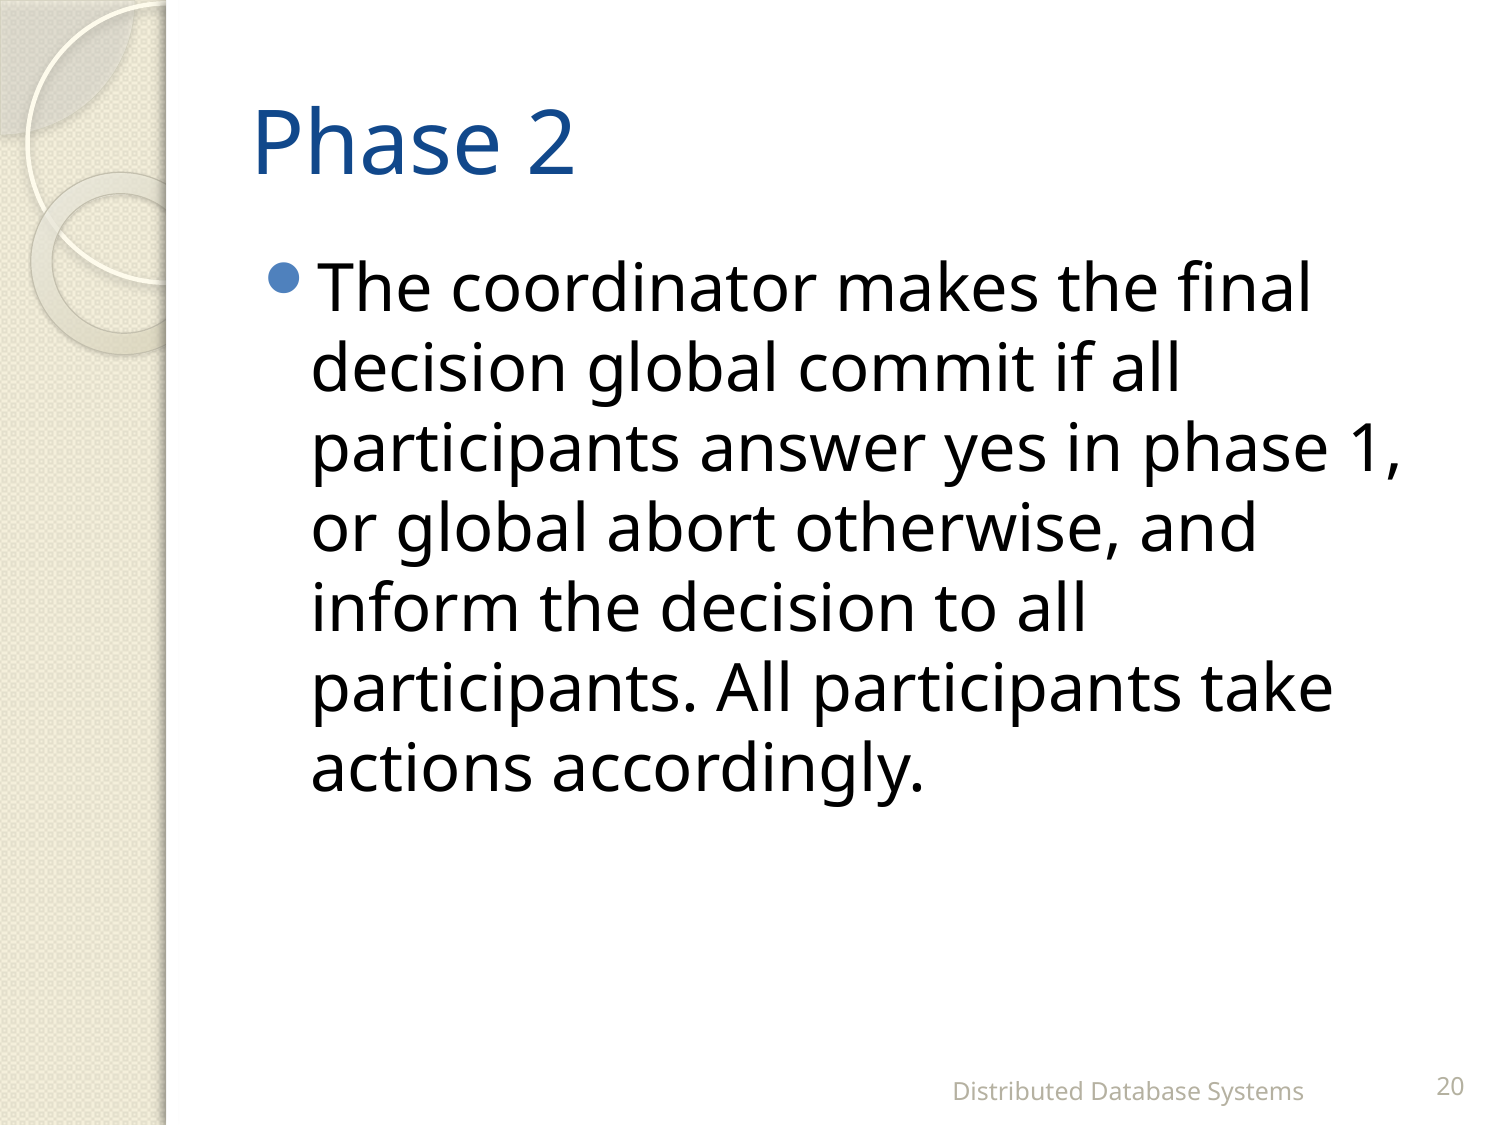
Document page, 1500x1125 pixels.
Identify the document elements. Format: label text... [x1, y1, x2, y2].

footer Distributed Database Systems [937, 1034, 1413, 1113]
slide_number 20 [1413, 1034, 1488, 1113]
title Phase 2 [235, 45, 1466, 233]
list The coordinator makes the final decision global commit if all participants answer yes in phase 1, or global abort otherwise, and inform the decision to all participants. All participants take actions accordingly. [235, 237, 1466, 1025]
